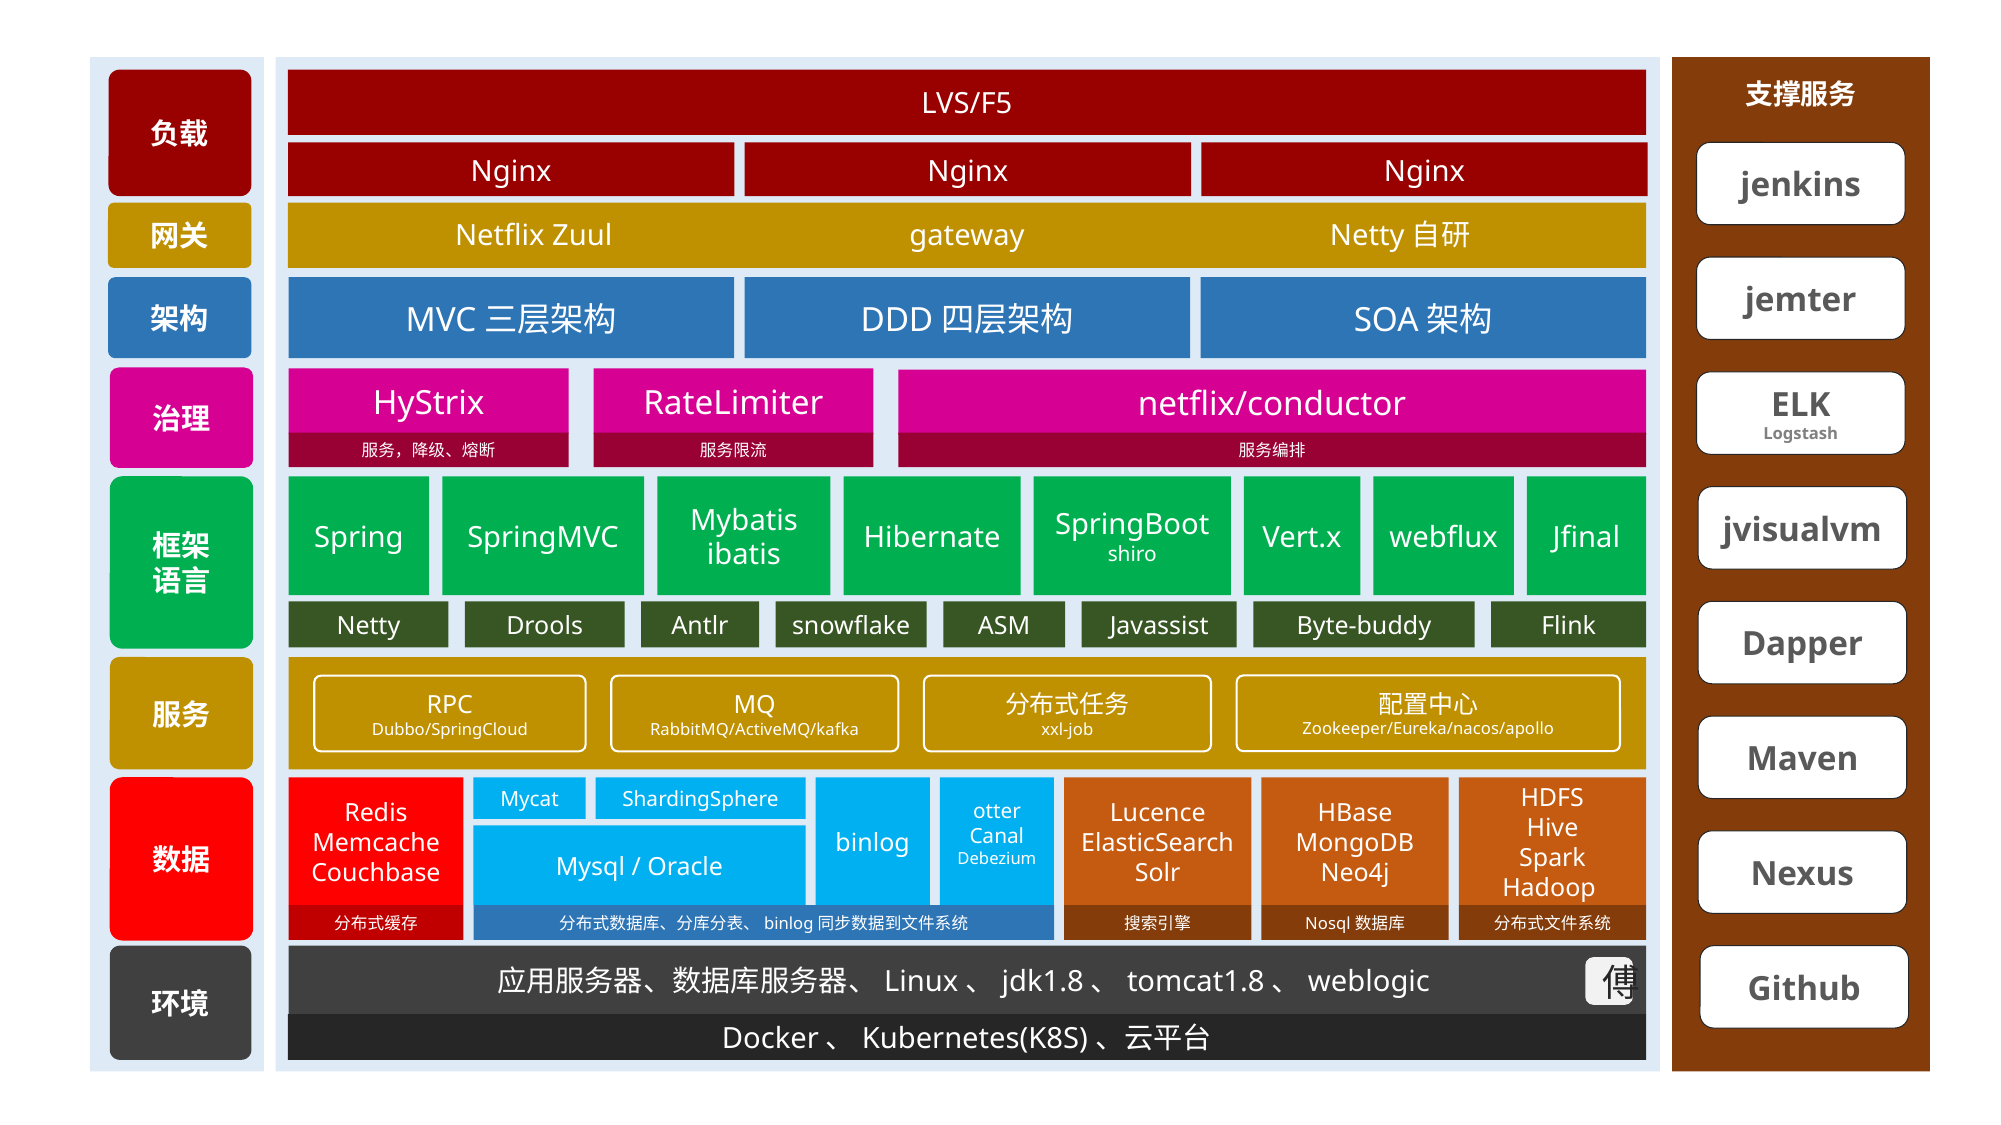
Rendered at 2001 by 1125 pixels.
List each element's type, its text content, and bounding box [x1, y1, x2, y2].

text_box SpringMVC [441, 475, 645, 596]
text_box snowflake [775, 600, 928, 648]
text_box Nginx [1200, 141, 1649, 197]
text_box Byte-buddy [1252, 600, 1476, 648]
text_box 分布式文件系统 [1458, 905, 1647, 940]
text_box Nexus [1697, 829, 1908, 915]
text_box Antlr [640, 600, 760, 648]
text_box 支撑服务 [1671, 69, 1930, 118]
text_box binlog [815, 776, 931, 905]
text_box netflix/conductor [897, 369, 1647, 436]
text_box jemter [1695, 255, 1907, 341]
text_box 分布式数据库、分库分表、binlog同步数据到文件系统 [473, 905, 1055, 940]
text_box Mysql / Oracle [472, 824, 807, 906]
text_box Mybatis ibatis [656, 475, 832, 596]
text_box HyStrix [288, 367, 570, 435]
text_box Hibernate [843, 475, 1022, 596]
text_box LVS/F5 [287, 69, 1647, 136]
text_box Docker、Kubernetes(K8S)、云平台 [287, 1013, 1647, 1061]
text_box MQ RabbitMQ/ActiveMQ/kafka [610, 674, 900, 753]
text_box [288, 656, 1647, 771]
text_box Maven [1697, 715, 1908, 800]
text_box 网关 [106, 201, 253, 269]
text_box 分布式任务 xxl-job [922, 674, 1213, 753]
text_box jvisualvm [1697, 485, 1908, 571]
text_box Nginx [744, 141, 1192, 197]
text_box Dapper [1697, 600, 1908, 685]
text_box 搜索引擎 [1064, 905, 1252, 940]
text_box jenkins [1695, 141, 1907, 226]
text_box RPC Dubbo/SpringCloud [313, 674, 587, 753]
text_box SpringBoot shiro [1033, 475, 1232, 596]
text_box Lucence ElasticSearch Solr [1063, 776, 1252, 906]
text_box Nginx [287, 141, 735, 197]
text_box 服务，降级、熔断 [288, 432, 569, 468]
text_box 架构 [106, 276, 253, 360]
text_box 环境 [108, 944, 253, 1061]
text_box ShardingSphere [595, 776, 807, 820]
text_box Github [1698, 944, 1910, 1030]
text_box 治理 [108, 366, 255, 469]
text_box Netty [288, 600, 449, 648]
text_box Redis Memcache Couchbase [288, 776, 464, 905]
text_box RateLimiter [593, 367, 874, 432]
text_box MVC三层架构 [288, 276, 735, 359]
text_box SOA架构 [1200, 276, 1647, 359]
text_box ASM [942, 600, 1066, 648]
text_box HBase MongoDB Neo4j [1260, 776, 1450, 906]
text_box 服务限流 [593, 432, 874, 468]
text_box 傅 [1584, 956, 1635, 1006]
text_box 负载 [107, 68, 253, 198]
text_box 配置中心 Zookeeper/Eureka/nacos/apollo [1235, 674, 1622, 753]
text_box 服务编排 [898, 432, 1647, 468]
text_box Drools [464, 600, 626, 648]
text_box ELK Logstash [1695, 370, 1907, 456]
text_box Javassist [1081, 600, 1238, 648]
text_box HDFS Hive Spark Hadoop [1458, 776, 1647, 905]
text_box Flink [1490, 600, 1647, 648]
text_box Spring [288, 475, 430, 596]
text_box [275, 56, 1661, 1072]
text_box Vert.x [1243, 475, 1361, 596]
text_box otter Canal Debezium [939, 776, 1055, 905]
text_box gateway [839, 211, 1095, 257]
text_box webflux [1372, 475, 1515, 596]
text_box 服务 [108, 655, 255, 771]
text_box [89, 56, 265, 1072]
text_box Mycat [472, 776, 587, 820]
text_box Netty自研 [1272, 211, 1528, 257]
text_box 分布式缓存 [288, 905, 464, 940]
text_box DDD四层架构 [744, 276, 1191, 359]
text_box Netflix Zuul [406, 211, 662, 257]
text_box 框架 语言 [108, 475, 255, 650]
text_box 数据 [108, 776, 255, 942]
text_box [287, 202, 1647, 269]
text_box [1671, 56, 1931, 1072]
text_box Nosql数据库 [1261, 905, 1449, 940]
text_box Jfinal [1526, 475, 1647, 596]
text_box 应用服务器、数据库服务器、Linux、jdk1.8、tomcat1.8、weblogic [288, 945, 1647, 1013]
